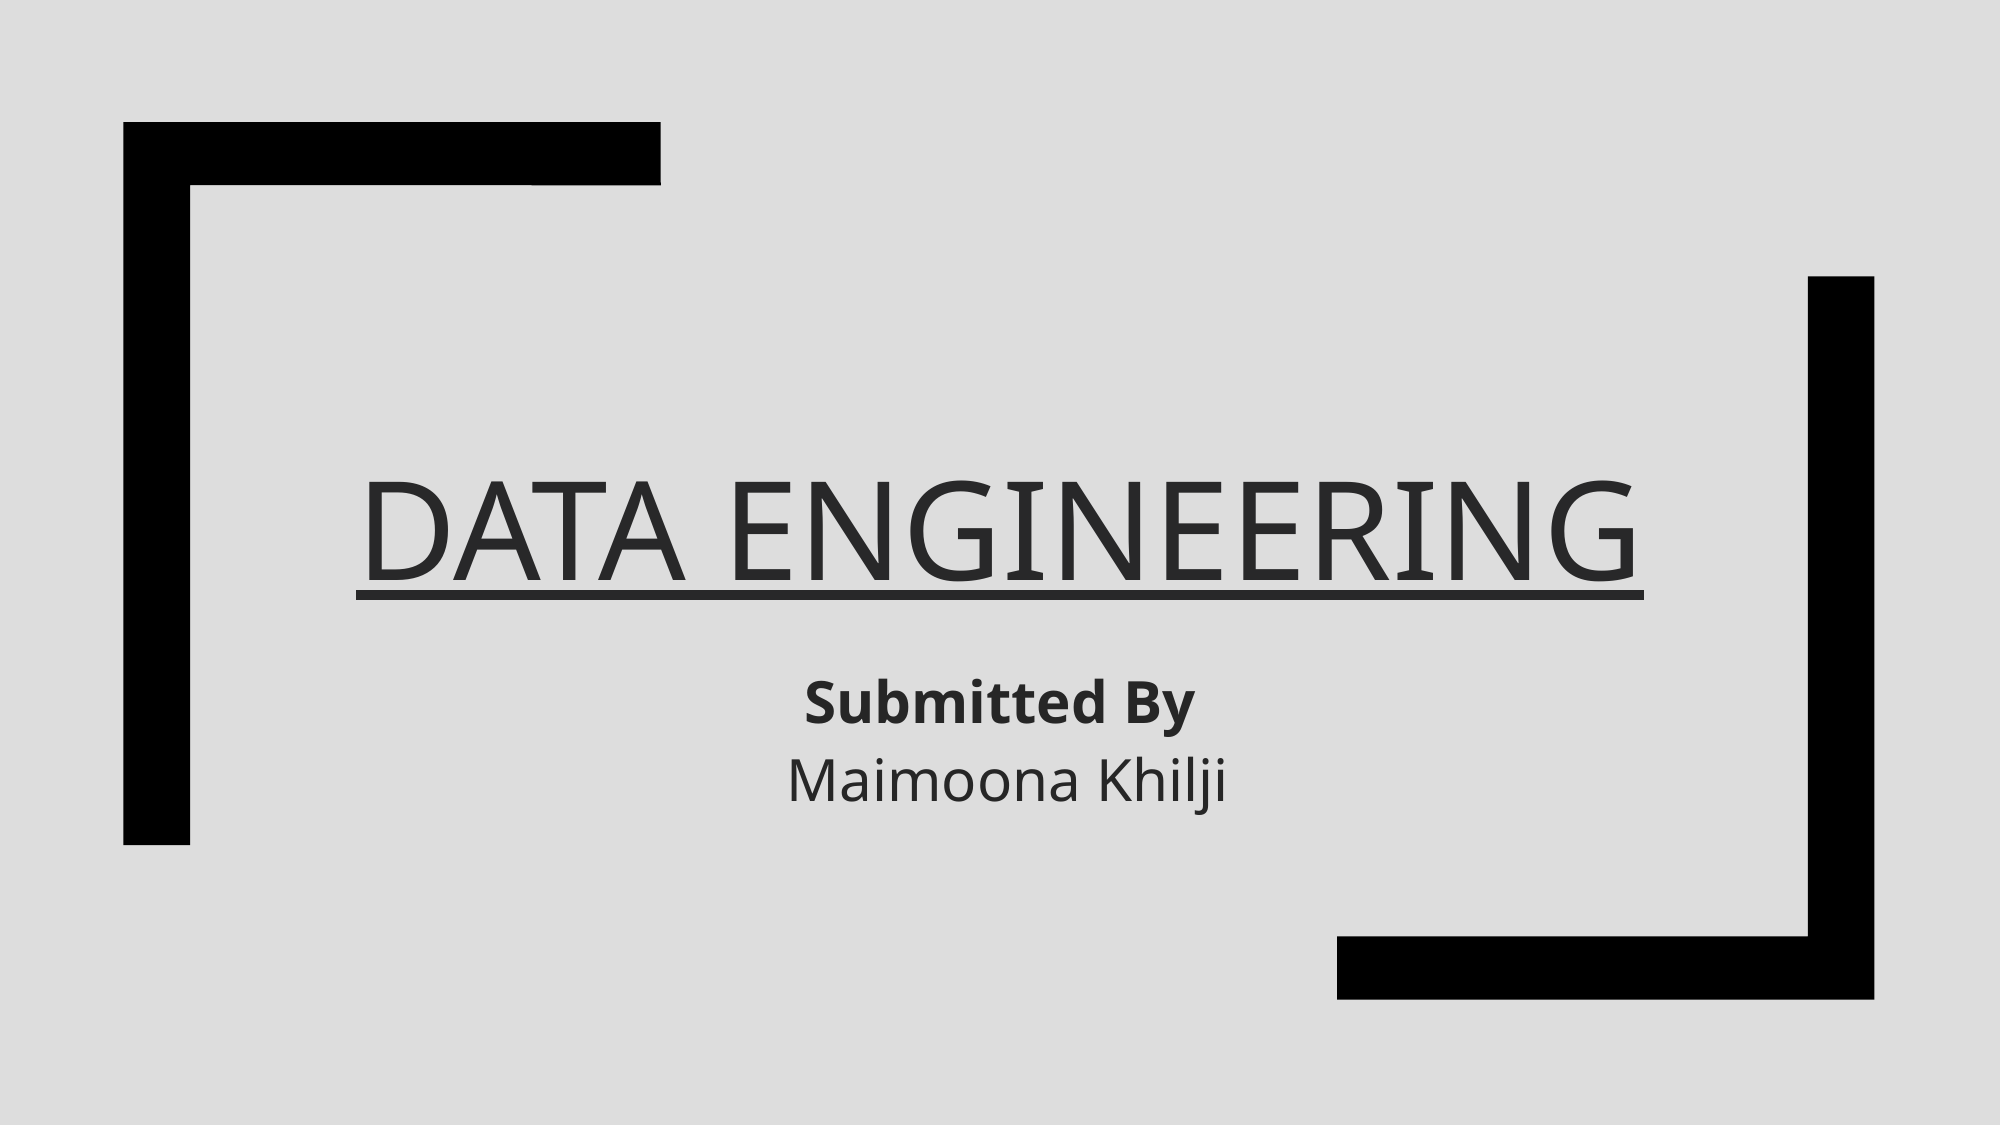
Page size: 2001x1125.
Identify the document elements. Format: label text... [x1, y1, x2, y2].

title Data Engineering [314, 272, 1686, 618]
subtitle Submitted By Maimoona Khilji [439, 649, 1561, 1022]
